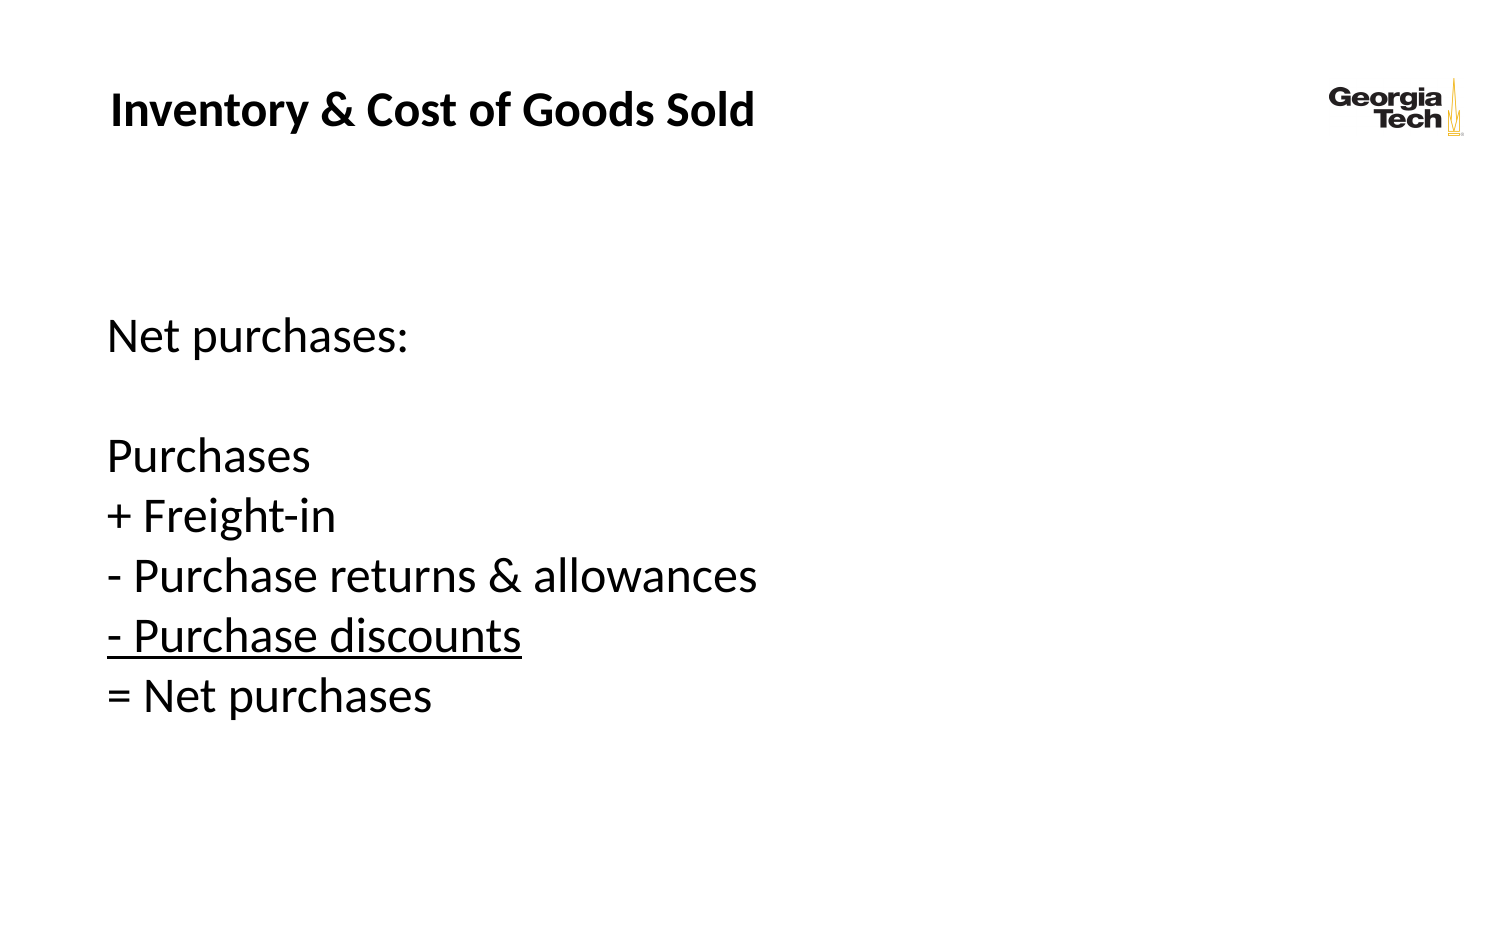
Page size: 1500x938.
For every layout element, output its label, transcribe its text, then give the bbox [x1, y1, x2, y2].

text_box Net purchases: Purchases + Freight-in - Purchase returns & allowances - Purchase discounts = Net purchases [92, 294, 1233, 775]
text_box Inventory & Cost of Goods Sold [95, 69, 772, 145]
picture [1328, 78, 1465, 136]
